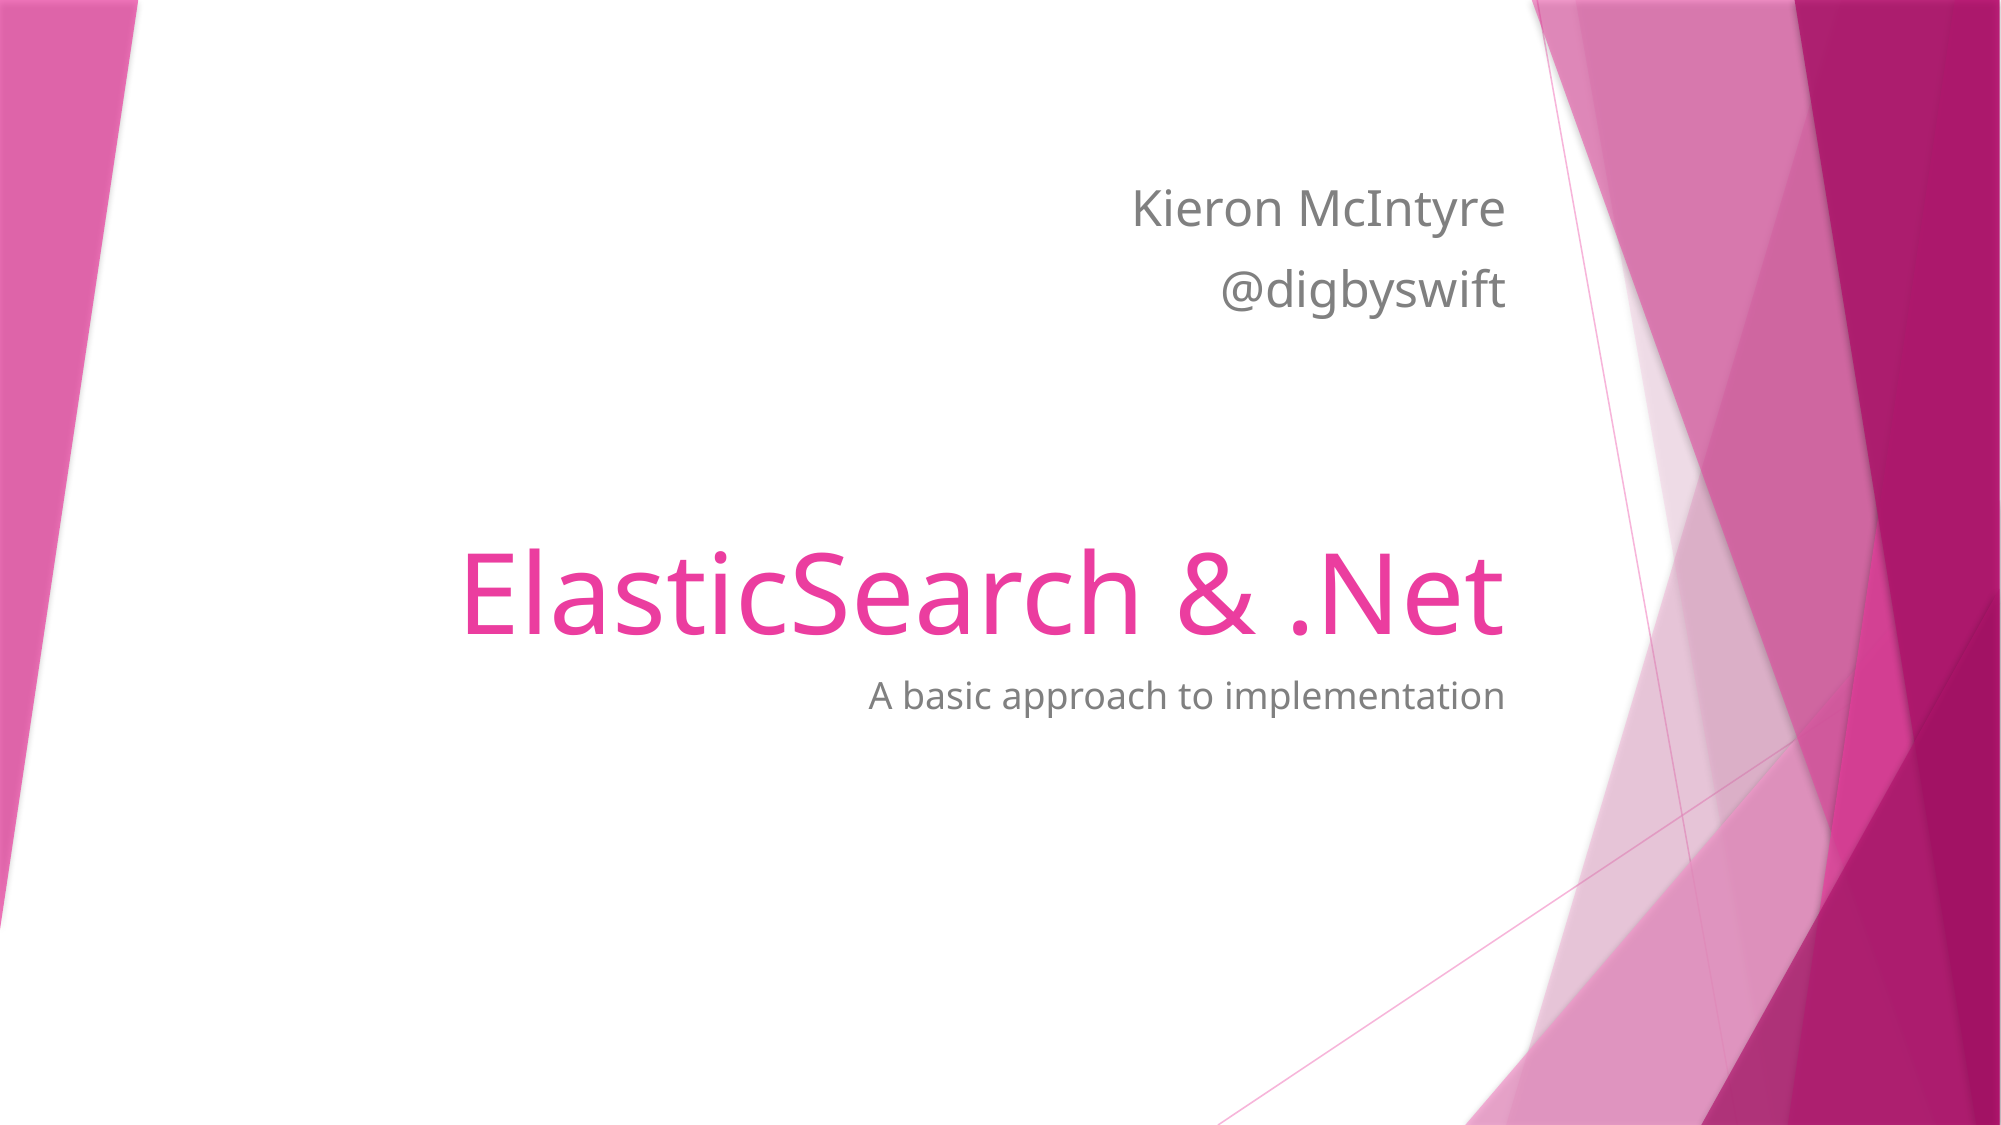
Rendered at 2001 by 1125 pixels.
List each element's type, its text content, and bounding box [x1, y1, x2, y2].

title ElasticSearch & .Net [247, 394, 1522, 664]
subtitle A basic approach to implementation [247, 664, 1522, 845]
text_box Kieron McIntyre @digbyswift [247, 169, 1522, 350]
